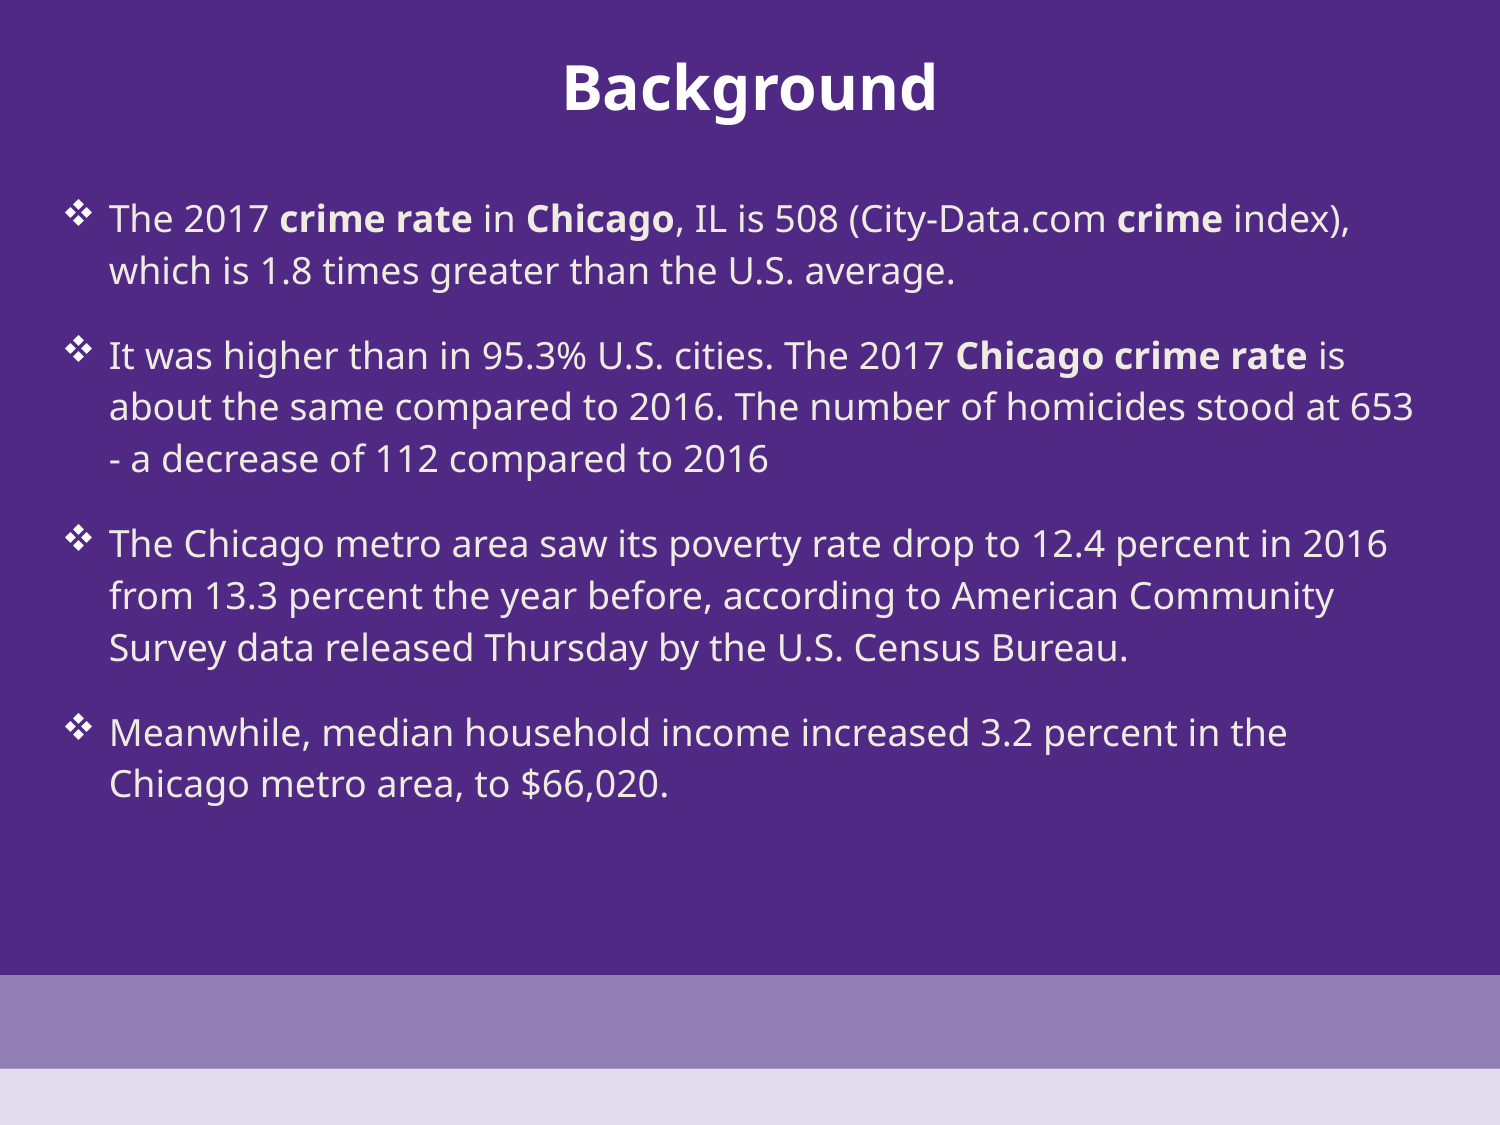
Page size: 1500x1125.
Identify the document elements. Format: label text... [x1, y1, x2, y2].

text_box The 2017 crime rate in Chicago, IL is 508 (City-Data.com crime index), which is 1.8 times greater than the U.S. average. It was higher than in 95.3% U.S. cities. The 2017 Chicago crime rate is about the same compared to 2016. The number of homicides stood at 653 - a decrease of 112 compared to 2016 The Chicago metro area saw its poverty rate drop to 12.4 percent in 2016 from 13.3 percent the year before, according to American Community Survey data released Thursday by the U.S. Census Bureau. Meanwhile, median household income increased 3.2 percent in the Chicago metro area, to $66,020. [46, 173, 1445, 862]
text_box Background [51, 33, 1449, 136]
picture [0, 0, 1500, 1125]
